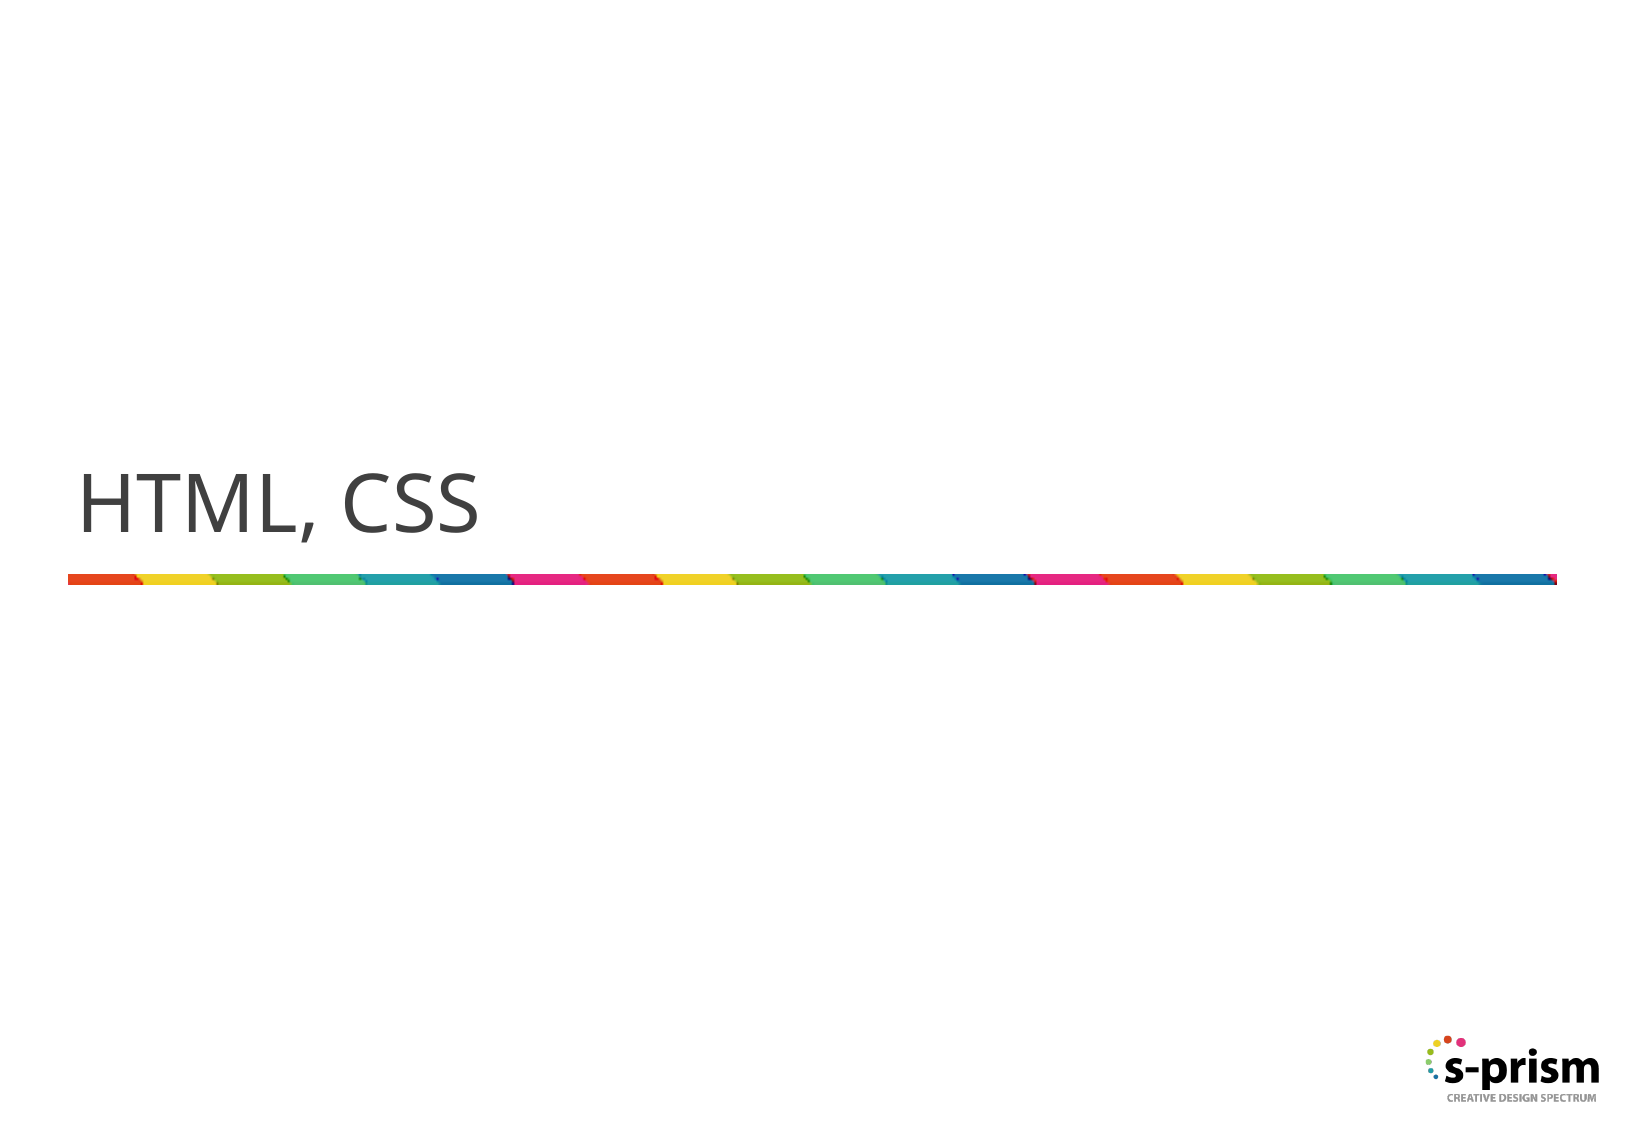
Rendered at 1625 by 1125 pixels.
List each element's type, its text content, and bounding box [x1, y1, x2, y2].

text_box HTML, CSS [61, 444, 497, 557]
picture [1421, 1030, 1603, 1107]
picture [67, 574, 1557, 585]
